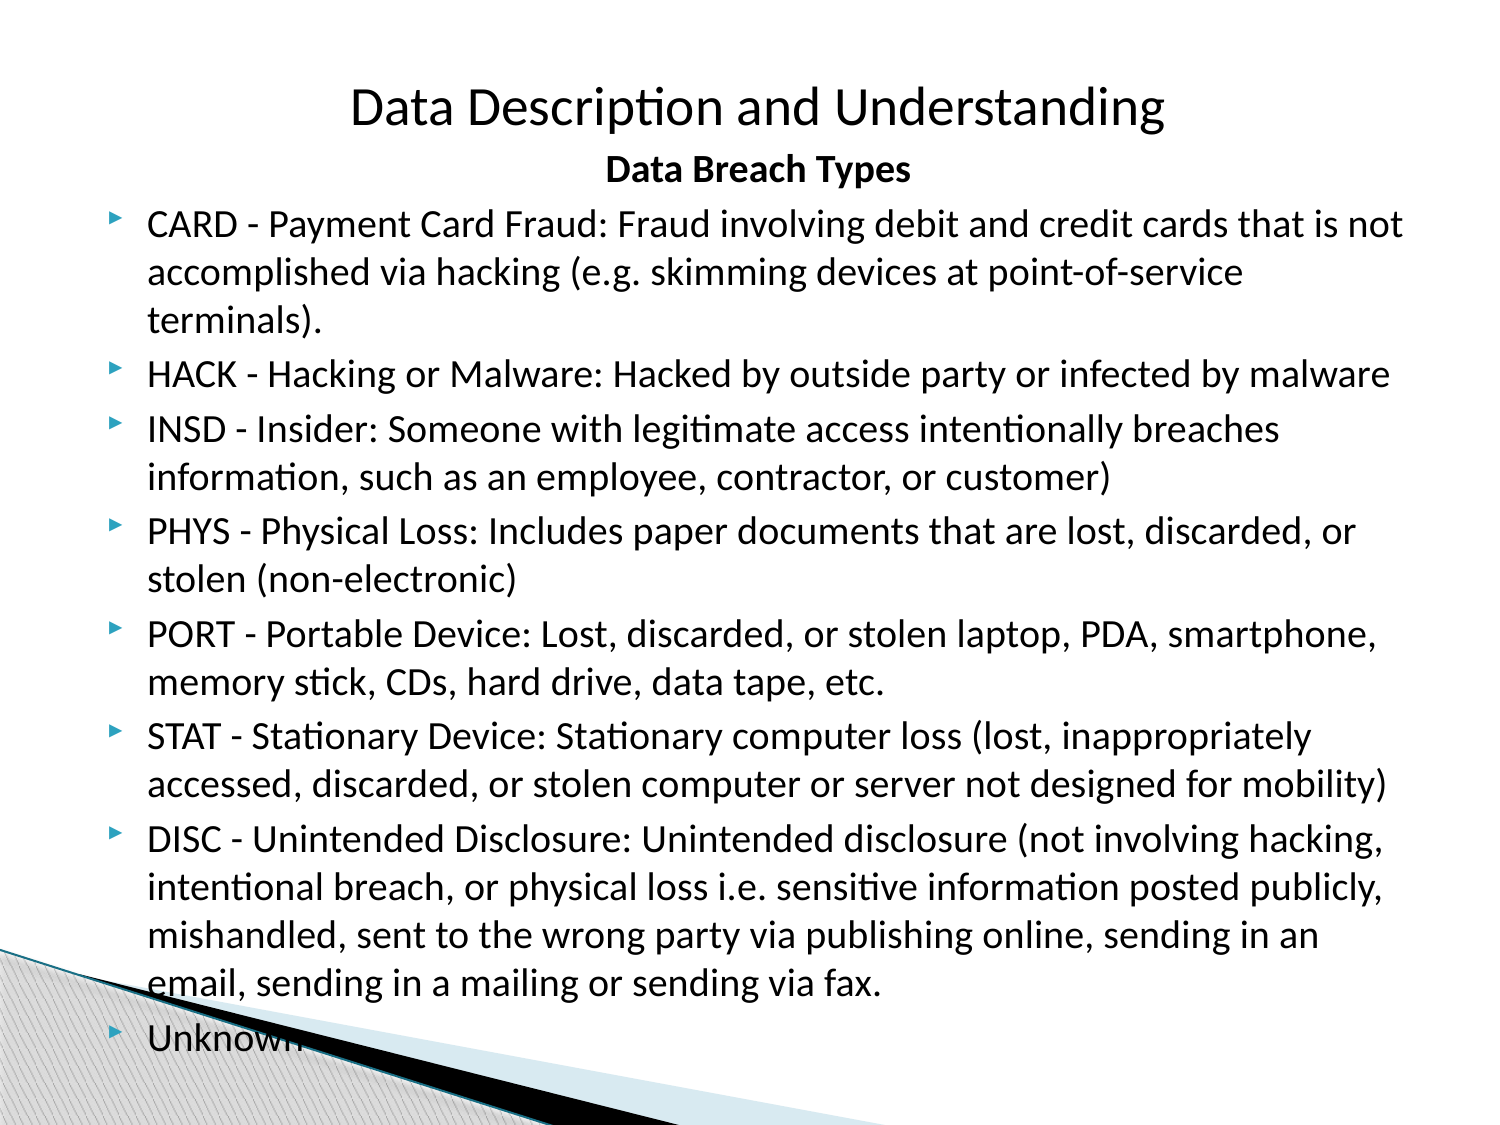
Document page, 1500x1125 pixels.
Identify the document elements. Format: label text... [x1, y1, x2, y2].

list Data Description and Understanding Data Breach Types CARD - Payment Card Fraud: Fraud involving debit and credit cards that is not accomplished via hacking (e.g. skimming devices at point-of-service terminals). HACK - Hacking or Malware: Hacked by outside party or infected by malware INSD - Insider: Someone with legitimate access intentionally breaches information, such as an employee, contractor, or customer) PHYS - Physical Loss: Includes paper documents that are lost, discarded, or stolen (non-electronic) PORT - Portable Device: Lost, discarded, or stolen laptop, PDA, smartphone, memory stick, CDs, hard drive, data tape, etc. STAT - Stationary Device: Stationary computer loss (lost, inappropriately accessed, discarded, or stolen computer or server not designed for mobility) DISC - Unintended Disclosure: Unintended disclosure (not involving hacking, intentional breach, or physical loss i.e. sensitive information posted publicly, mishandled, sent to the wrong party via publishing online, sending in an email, sending in a mailing or sending via fax. Unknown [75, 62, 1425, 1075]
